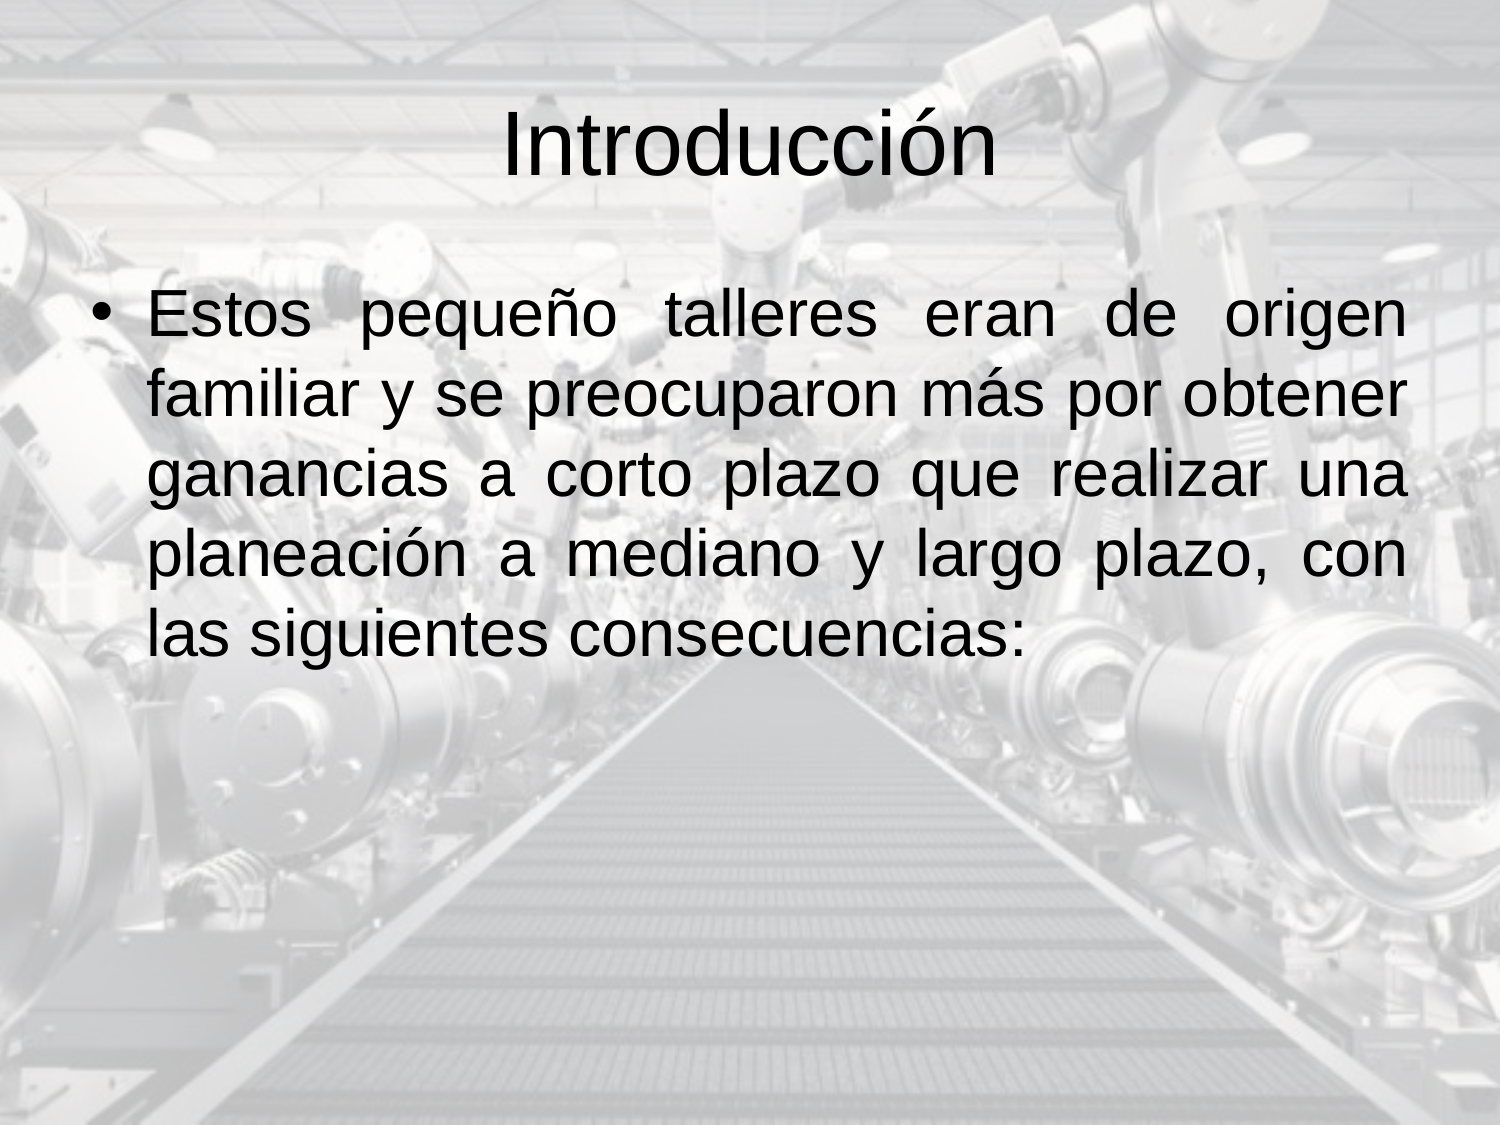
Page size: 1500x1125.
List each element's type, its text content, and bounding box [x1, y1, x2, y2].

list Estos pequeño talleres eran de origen familiar y se preocuparon más por obtener ganancias a corto plazo que realizar una planeación a mediano y largo plazo, con las siguientes consecuencias: [75, 262, 1425, 1005]
title Introducción [75, 45, 1425, 233]
